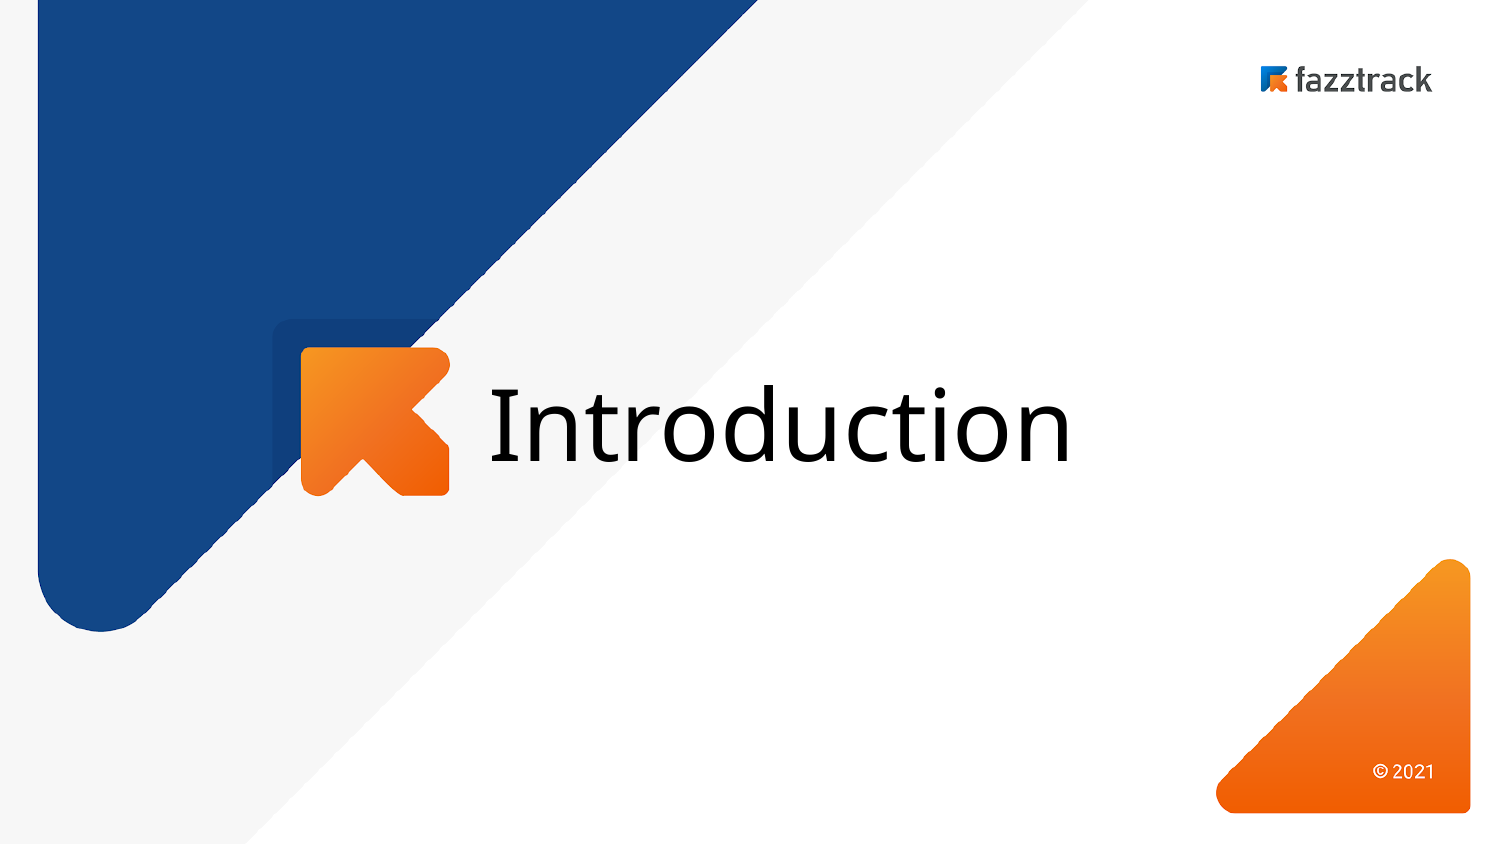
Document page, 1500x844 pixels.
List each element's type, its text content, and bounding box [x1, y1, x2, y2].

title Introduction [473, 346, 1445, 497]
picture [0, 0, 1500, 844]
